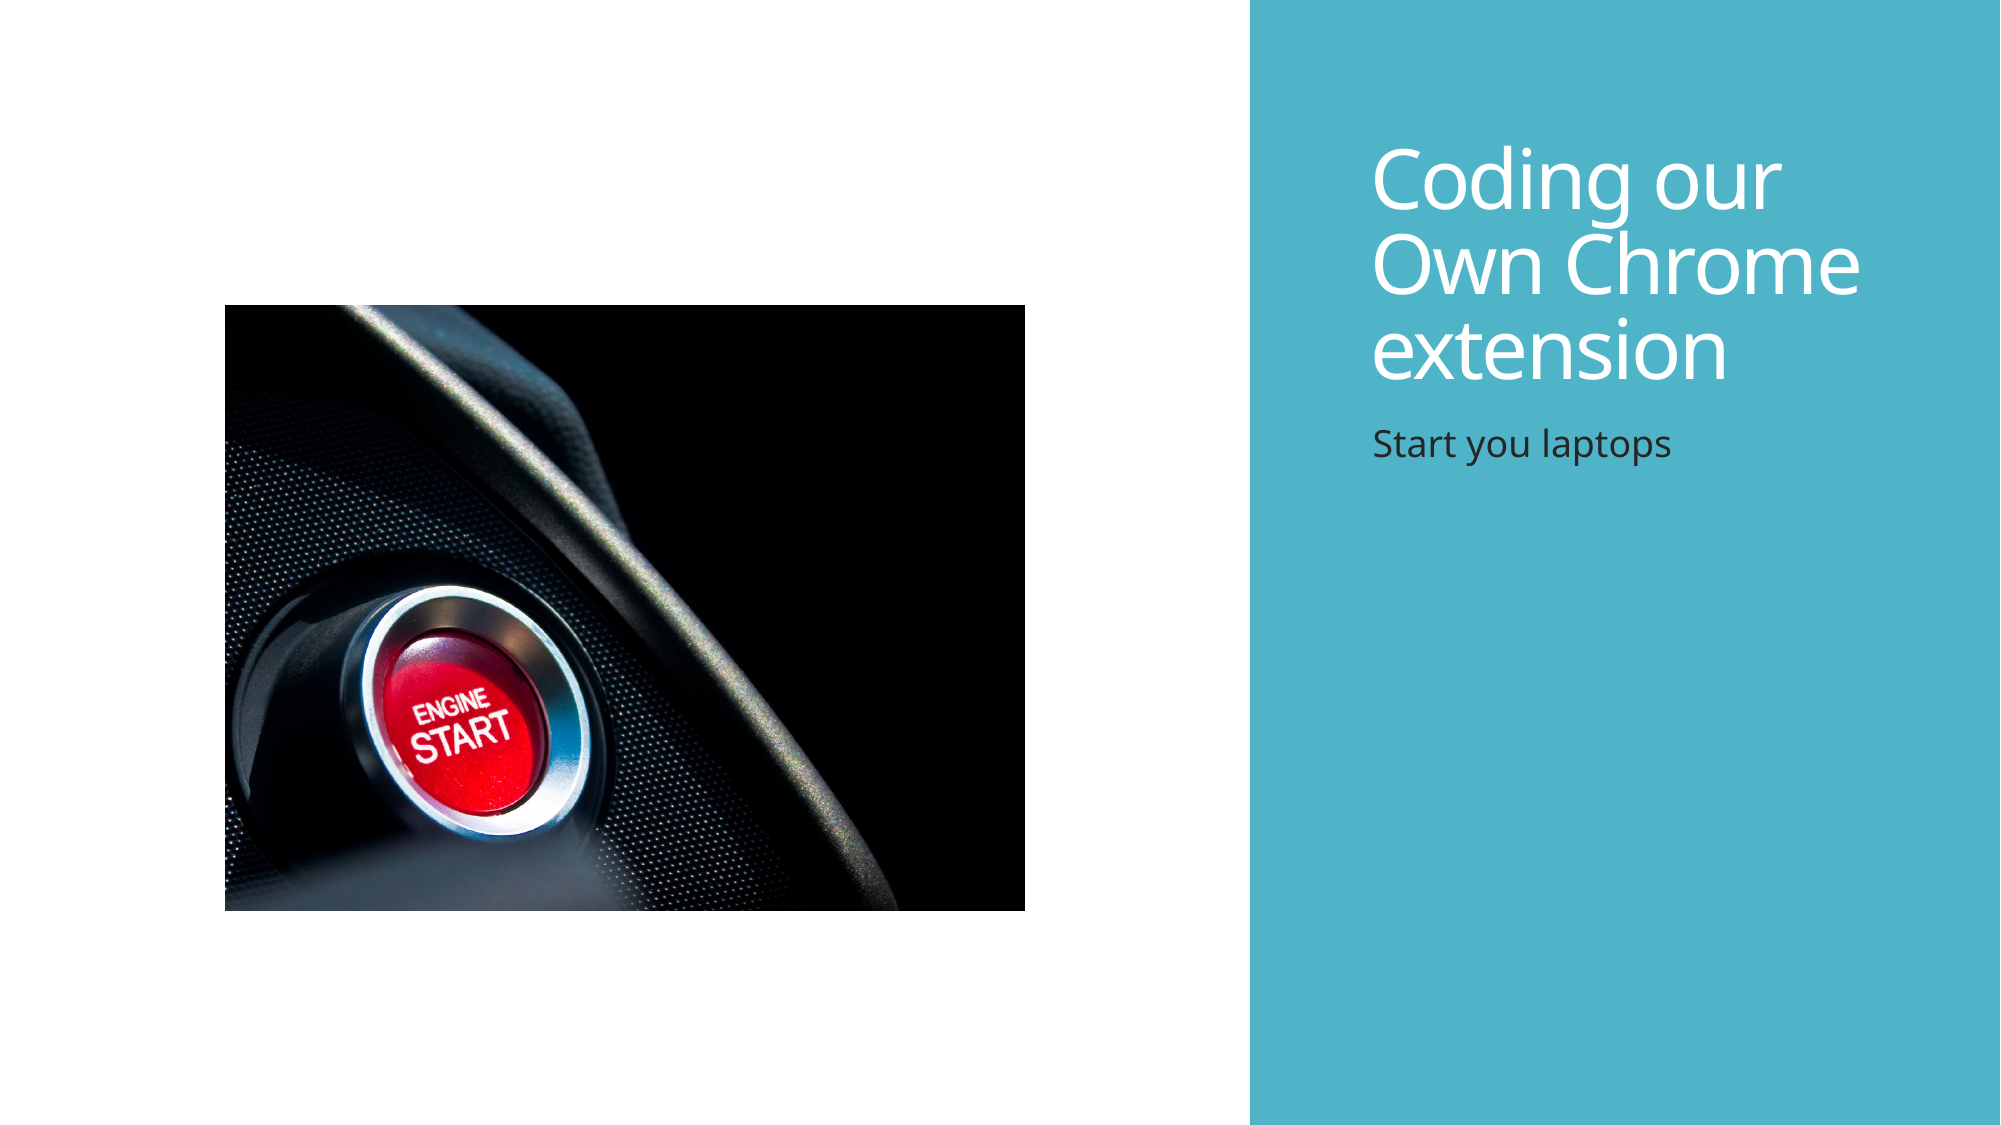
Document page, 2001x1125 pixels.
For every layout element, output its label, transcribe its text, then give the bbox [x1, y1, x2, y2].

list Start you laptops [1357, 412, 1916, 925]
title Coding our Own Chrome extension [1355, 88, 1911, 404]
picture [224, 304, 1026, 911]
